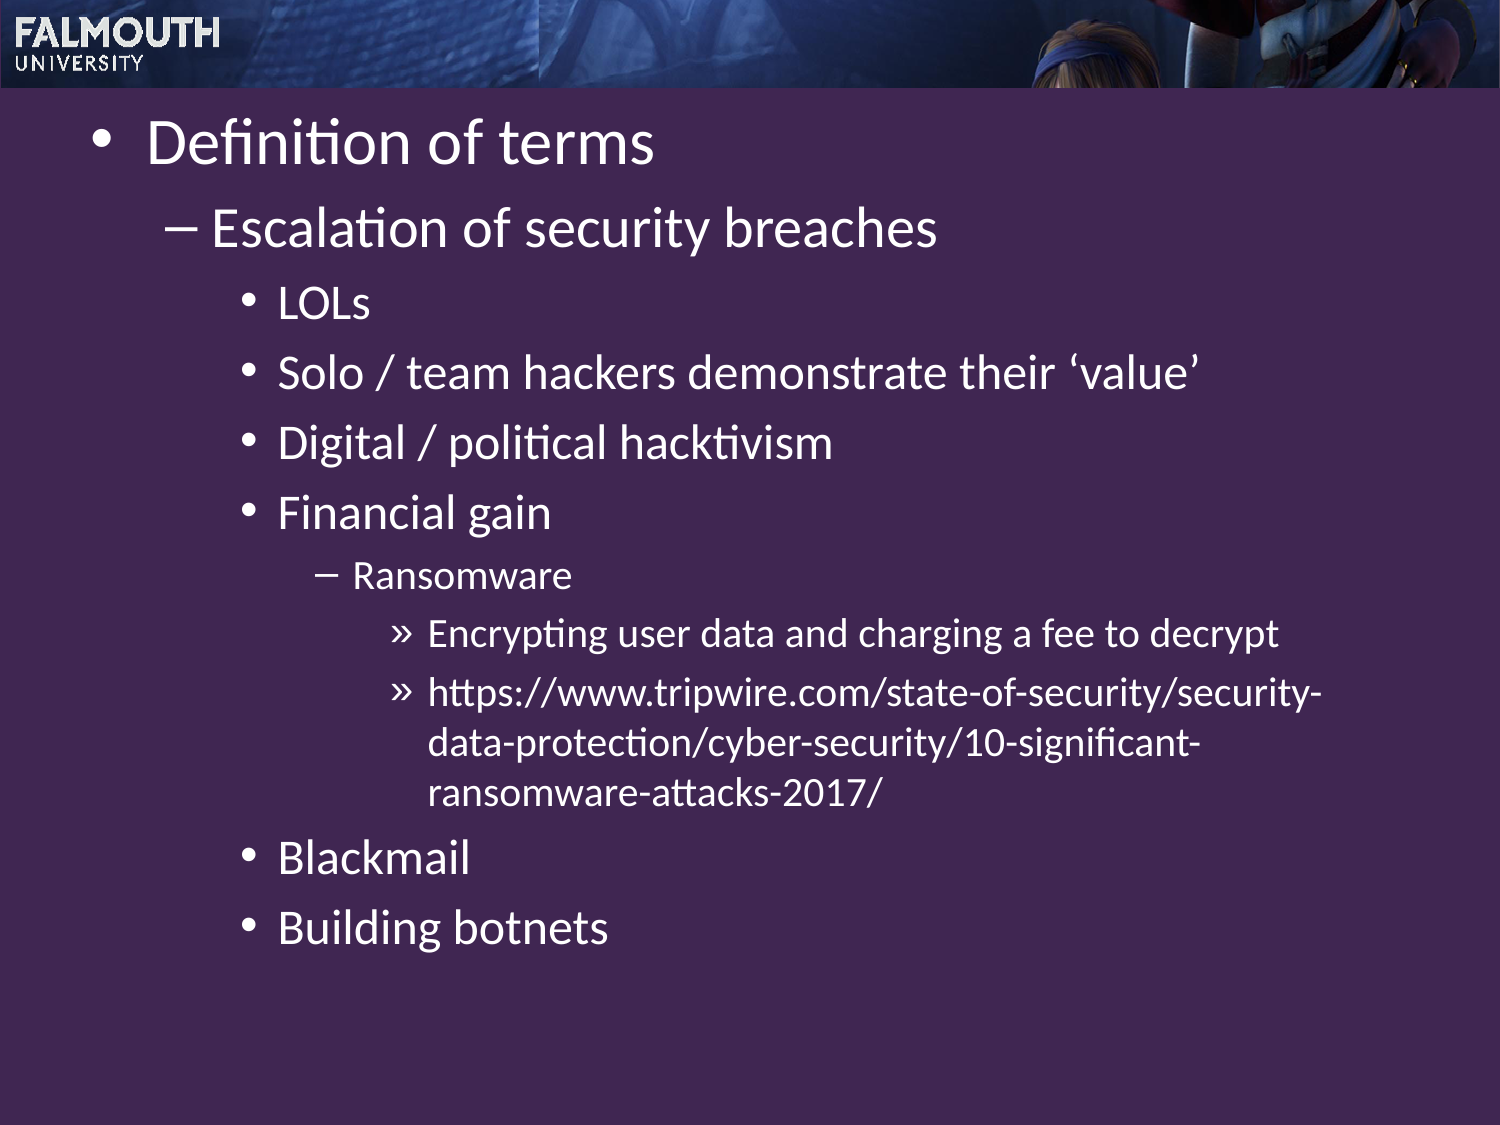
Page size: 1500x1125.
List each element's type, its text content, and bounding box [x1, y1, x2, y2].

picture [0, 0, 1500, 90]
list Definition of terms Escalation of security breaches LOLs Solo / team hackers demonstrate their ‘value’ Digital / political hacktivism Financial gain Ransomware Encrypting user data and charging a fee to decrypt https://www.tripwire.com/state-of-security/security-data-protection/cyber-security/10-significant-ransomware-attacks-2017/ Blackmail Building botnets [75, 90, 1425, 1047]
